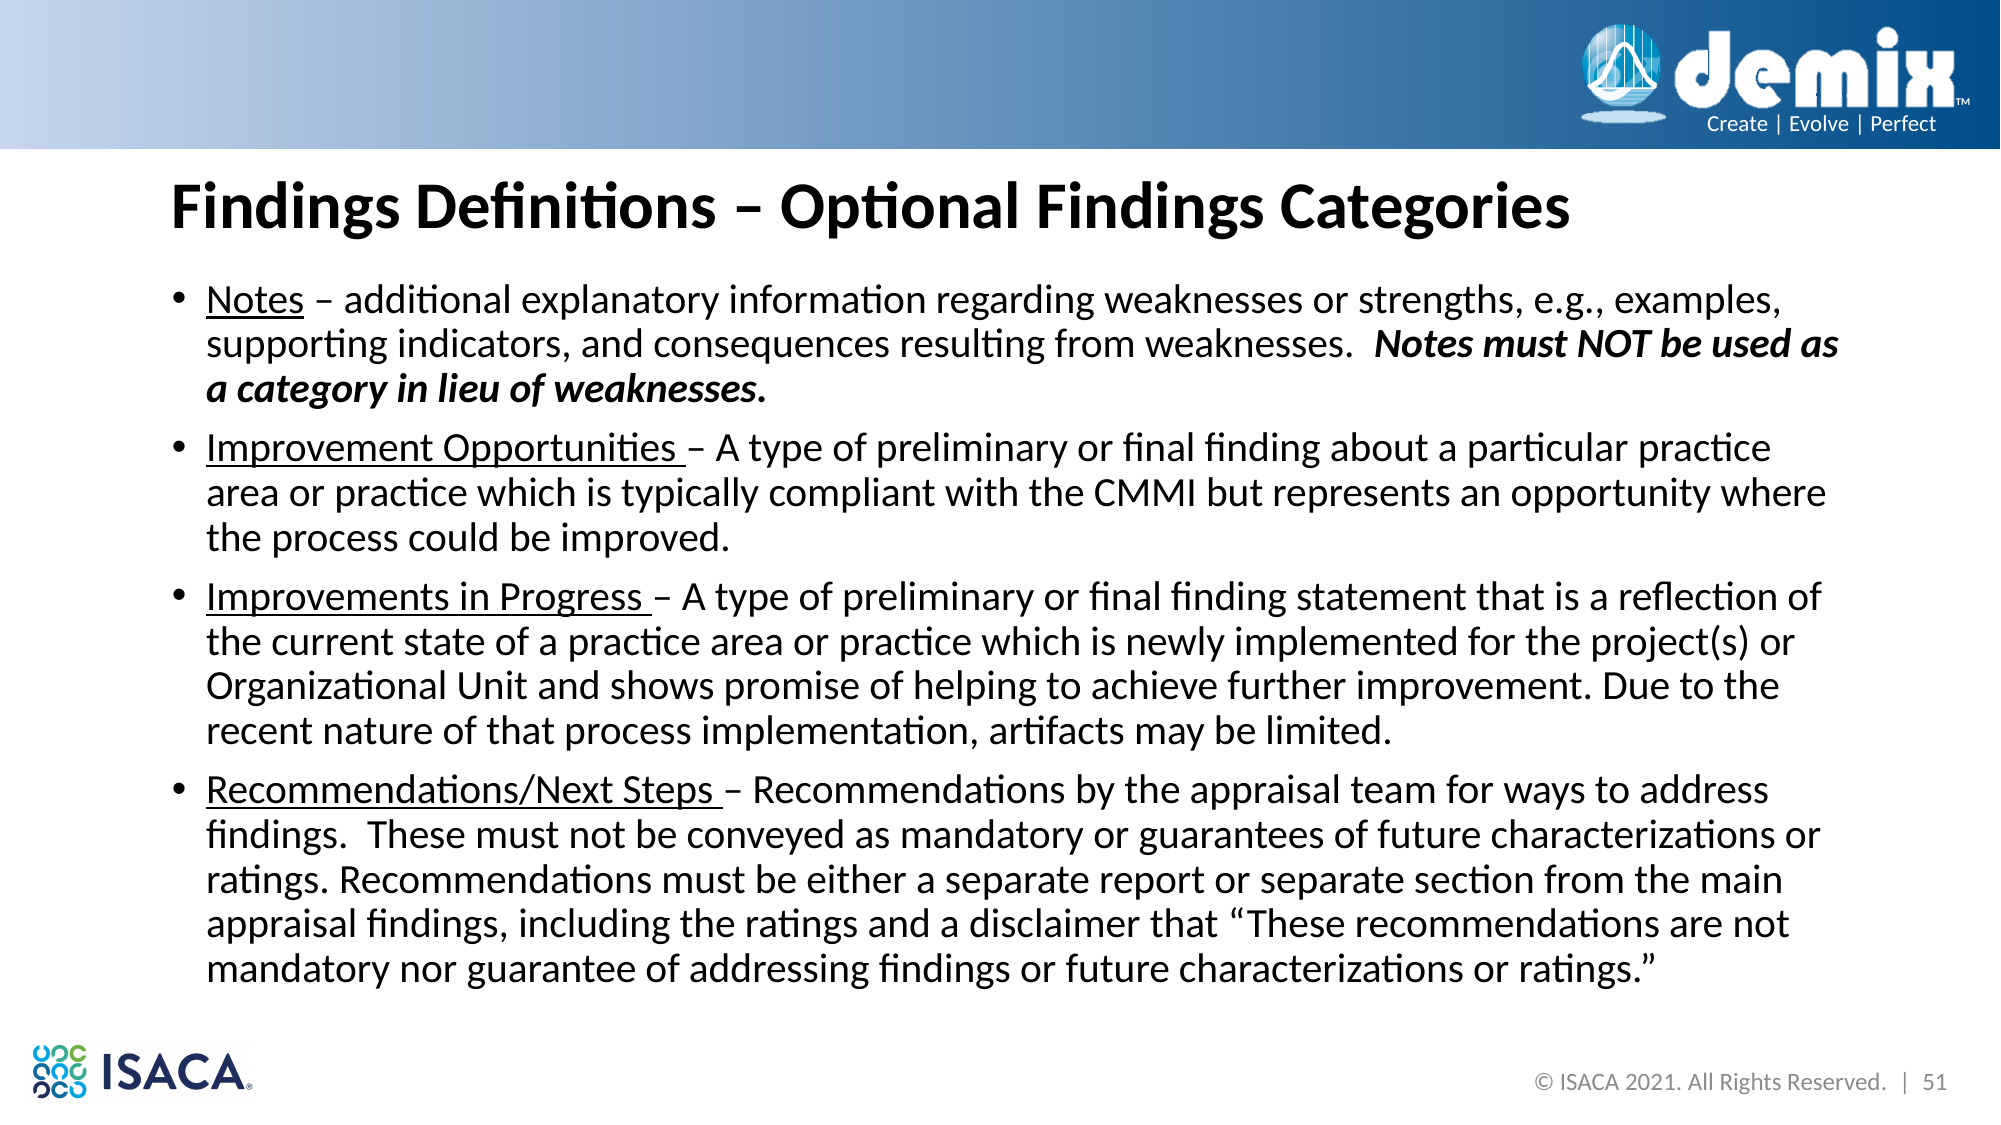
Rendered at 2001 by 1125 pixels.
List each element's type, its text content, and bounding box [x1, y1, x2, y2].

list Notes – additional explanatory information regarding weaknesses or strengths, e.g., examples, supporting indicators, and consequences resulting from weaknesses. Notes must NOT be used as a category in lieu of weaknesses. Improvement Opportunities – A type of preliminary or final finding about a particular practice area or practice which is typically compliant with the CMMI but represents an opportunity where the process could be improved. Improvements in Progress – A type of preliminary or final finding statement that is a reflection of the current state of a practice area or practice which is newly implemented for the project(s) or Organizational Unit and shows promise of helping to achieve further improvement. Due to the recent nature of that process implementation, artifacts may be limited. Recommendations/Next Steps – Recommendations by the appraisal team for ways to address findings. These must not be conveyed as mandatory or guarantees of future characterizations or ratings. Recommendations must be either a separate report or separate section from the main appraisal findings, including the ratings and a disclaimer that “These recommendations are not mandatory nor guarantee of addressing findings or future characterizations or ratings.” [156, 270, 1863, 1014]
title Findings Definitions – Optional Findings Categories [156, 157, 1863, 257]
picture [29, 1043, 255, 1103]
picture [1549, 3, 2000, 153]
